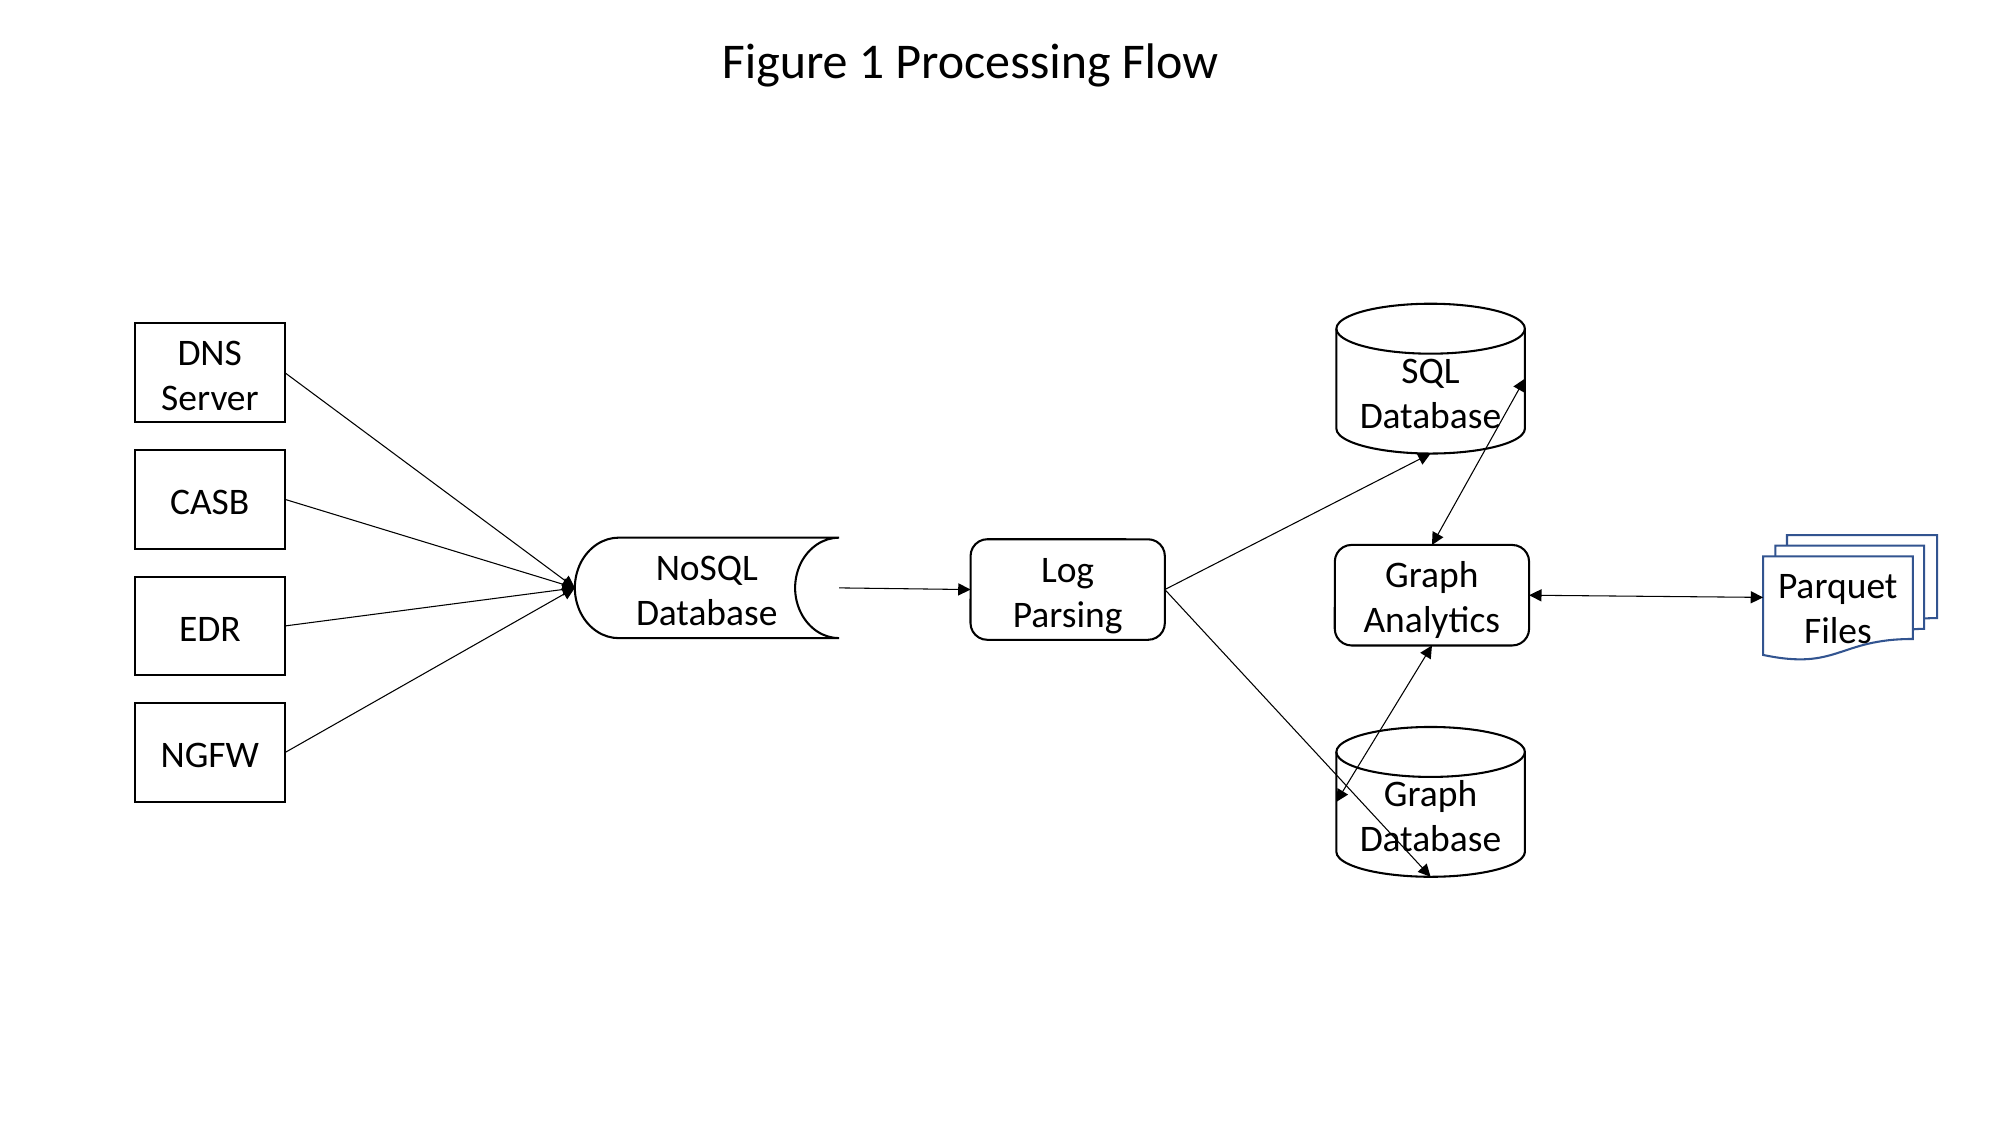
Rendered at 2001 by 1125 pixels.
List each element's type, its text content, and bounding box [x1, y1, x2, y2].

text_box Parquet Files [1762, 534, 1939, 661]
text_box Figure 1 Processing Flow [707, 21, 1234, 97]
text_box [134, 303, 1530, 877]
